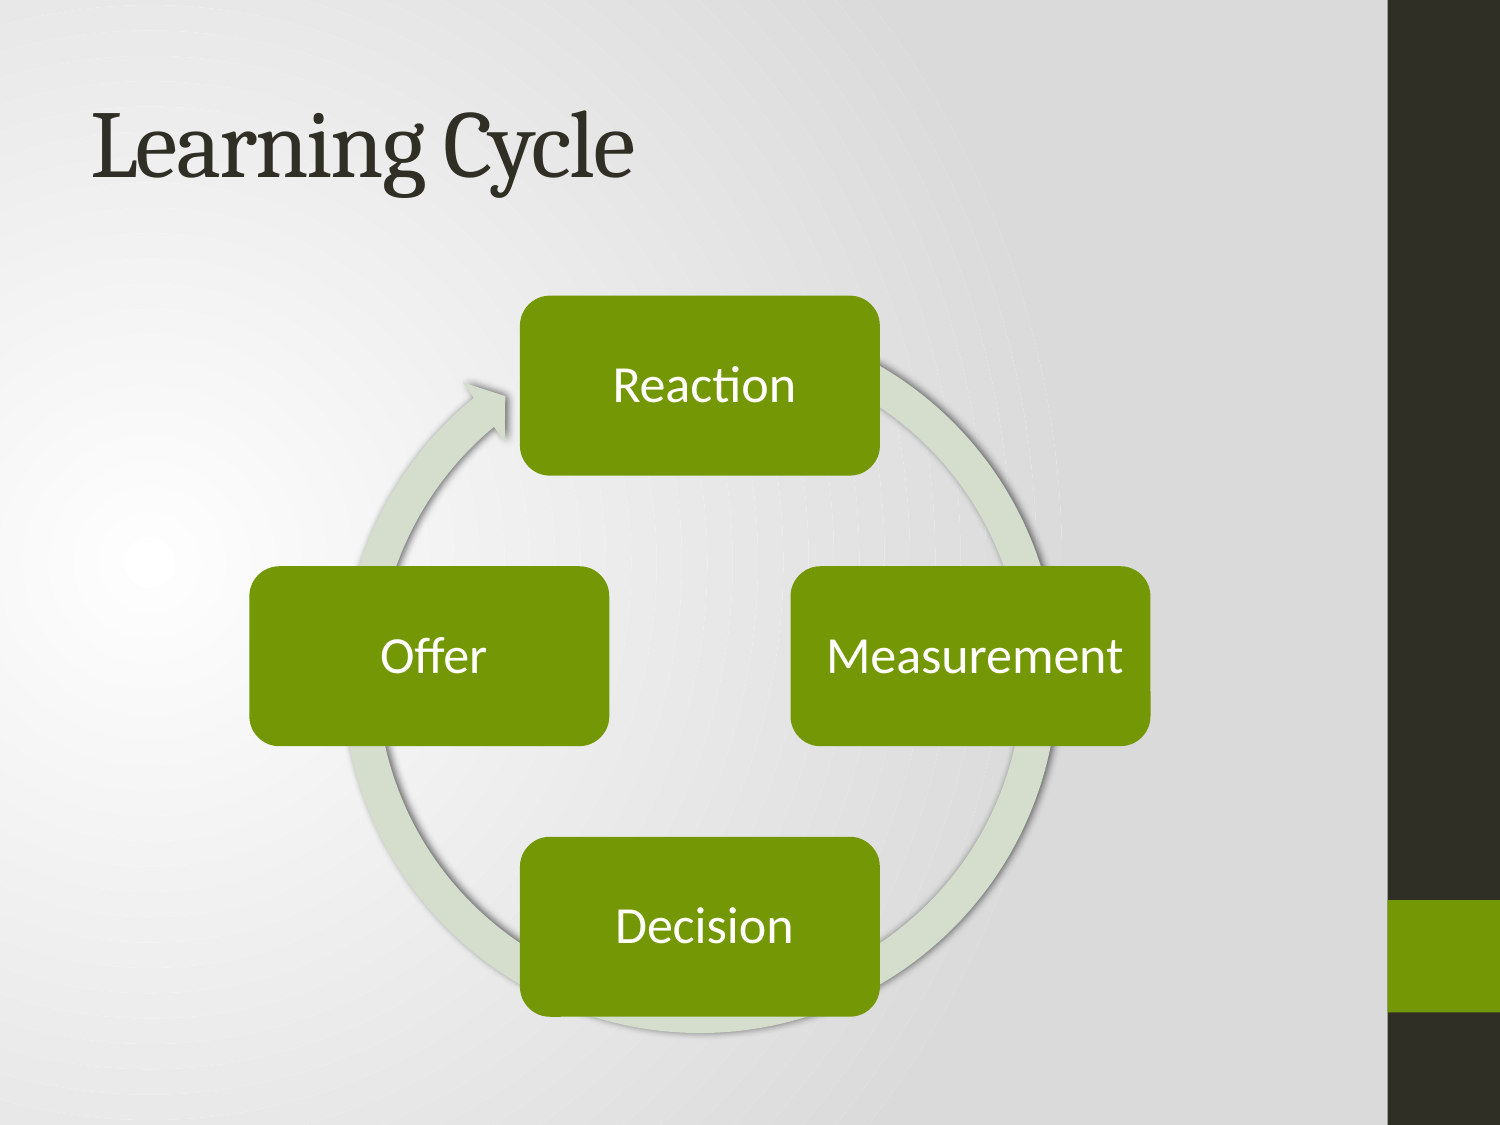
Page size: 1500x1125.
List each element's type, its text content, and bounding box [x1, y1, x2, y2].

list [74, 261, 1326, 1051]
title Learning Cycle [75, 45, 1325, 233]
